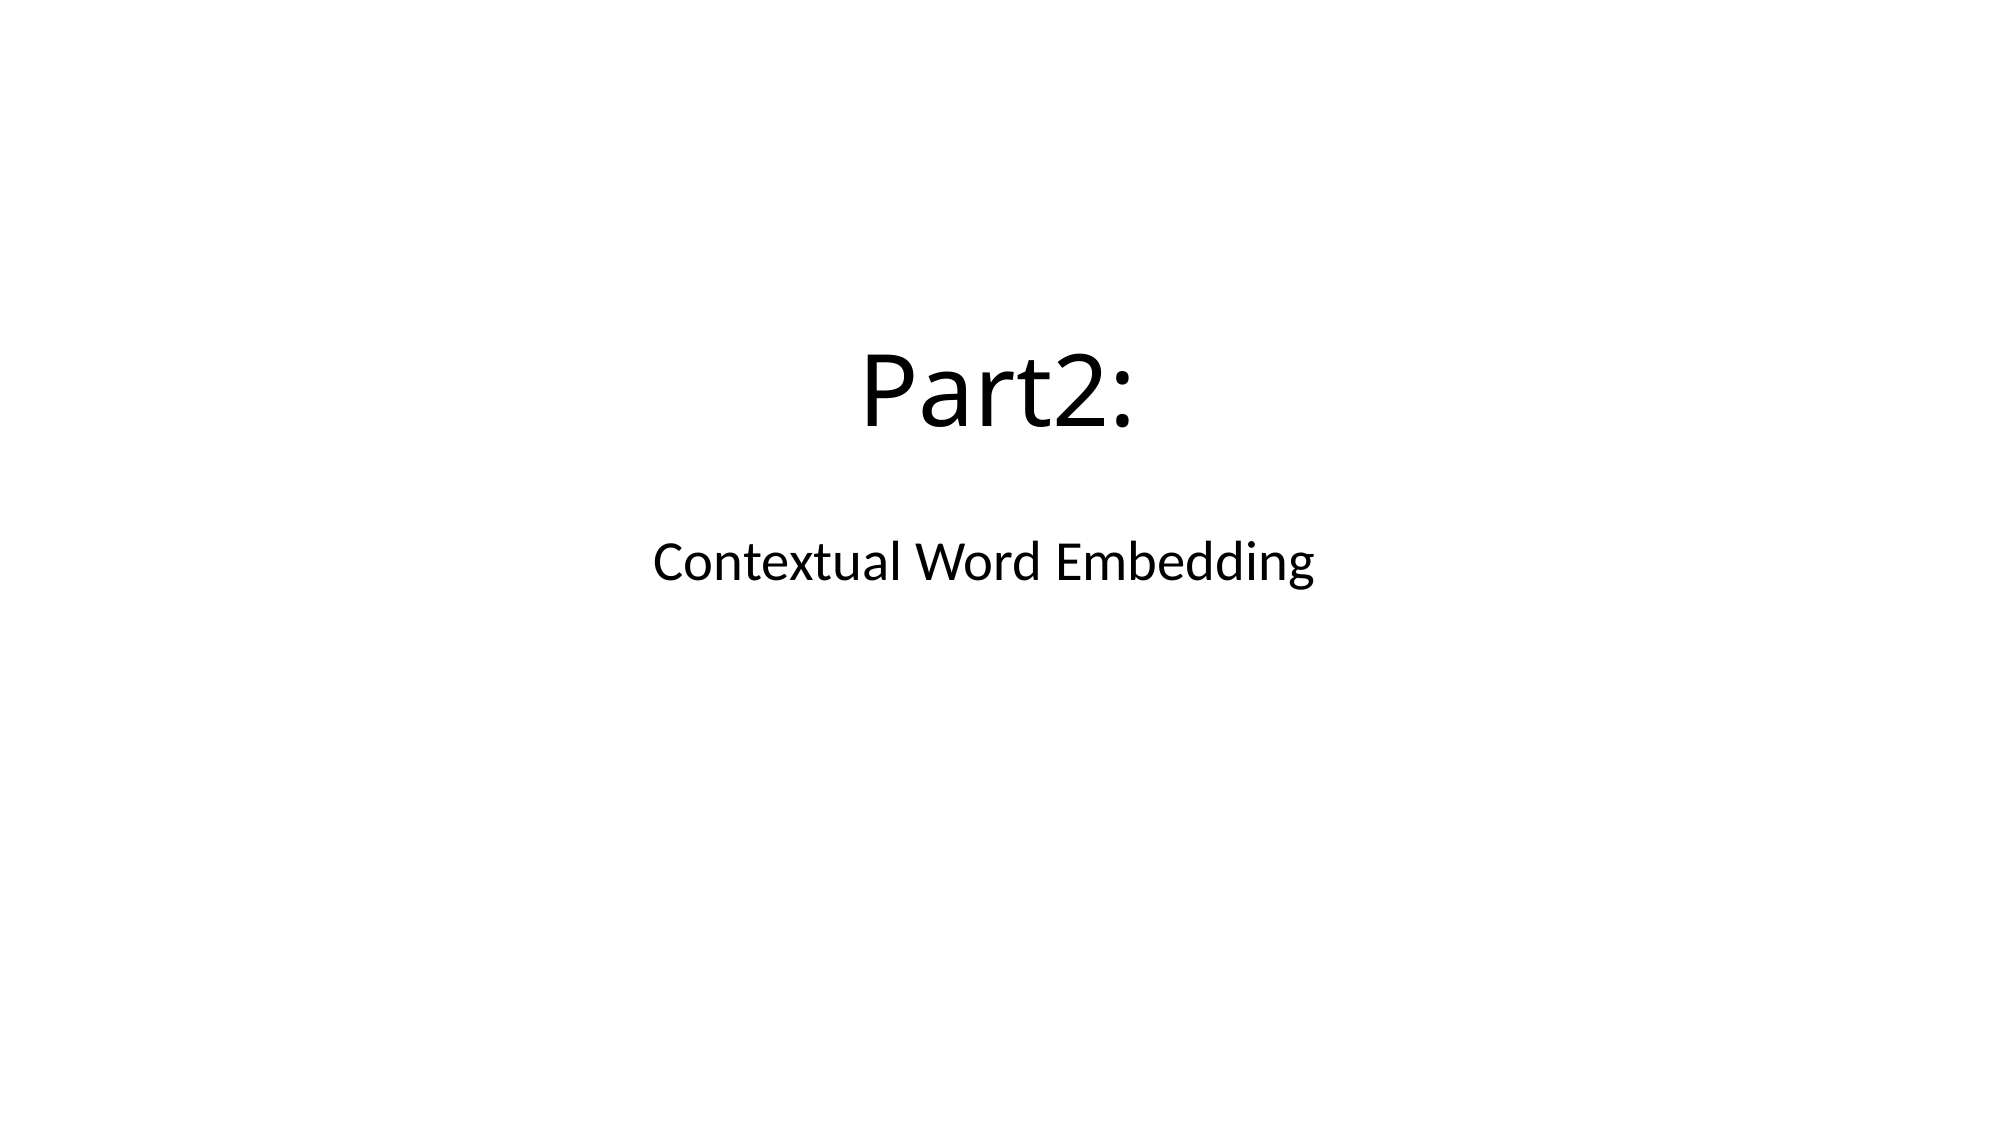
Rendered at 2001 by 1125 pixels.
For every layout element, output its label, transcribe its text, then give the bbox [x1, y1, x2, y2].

title Part2: [43, 184, 1952, 576]
subtitle Contextual Word Embedding [234, 524, 1735, 601]
